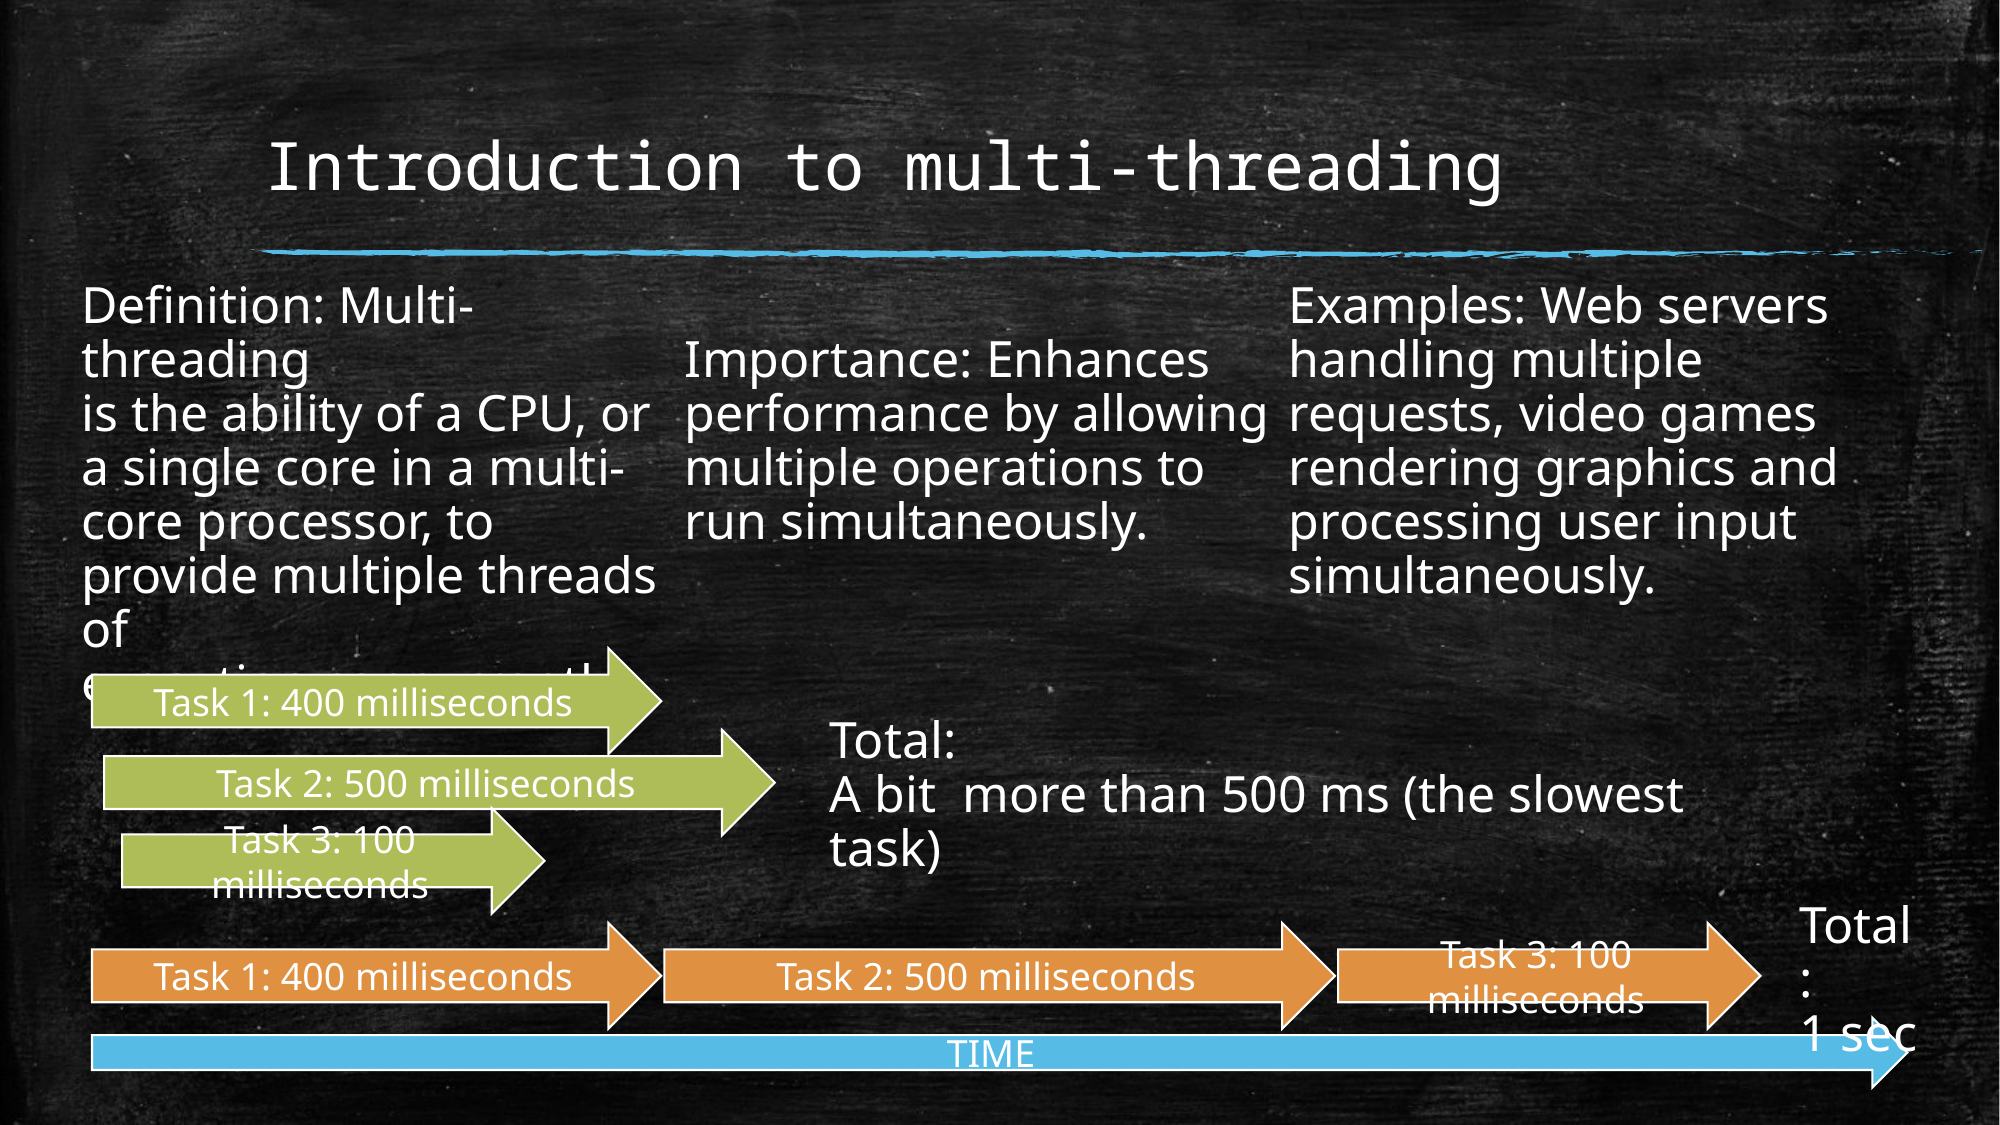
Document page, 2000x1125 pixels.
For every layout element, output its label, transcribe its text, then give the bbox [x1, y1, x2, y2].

text_box Definition: Multi-threading is the ability of a CPU, or a single core in a multi-core processor, to provide multiple threads of execution concurrently. Importance: Enhances performance by allowing multiple operations to run simultaneously. Examples: Web servers handling multiple requests, video games rendering graphics and processing user input simultaneously. [66, 272, 1908, 714]
text_box Task 1: 400 milliseconds [90, 645, 663, 755]
text_box Task 3: 100 milliseconds [1337, 920, 1762, 1032]
title Introduction to multi-threading [249, 45, 1750, 213]
text_box Task 2: 500 milliseconds [103, 727, 777, 838]
text_box Total: 1 sec [1784, 893, 1935, 1070]
text_box Task 3: 100 milliseconds [121, 805, 547, 917]
text_box Task 2: 500 milliseconds [663, 920, 1337, 1032]
text_box TIME [90, 1034, 1892, 1090]
text_box Task 1: 400 milliseconds [90, 920, 663, 1032]
text_box Total: A bit more than 500 ms (the slowest task) [815, 707, 1720, 885]
